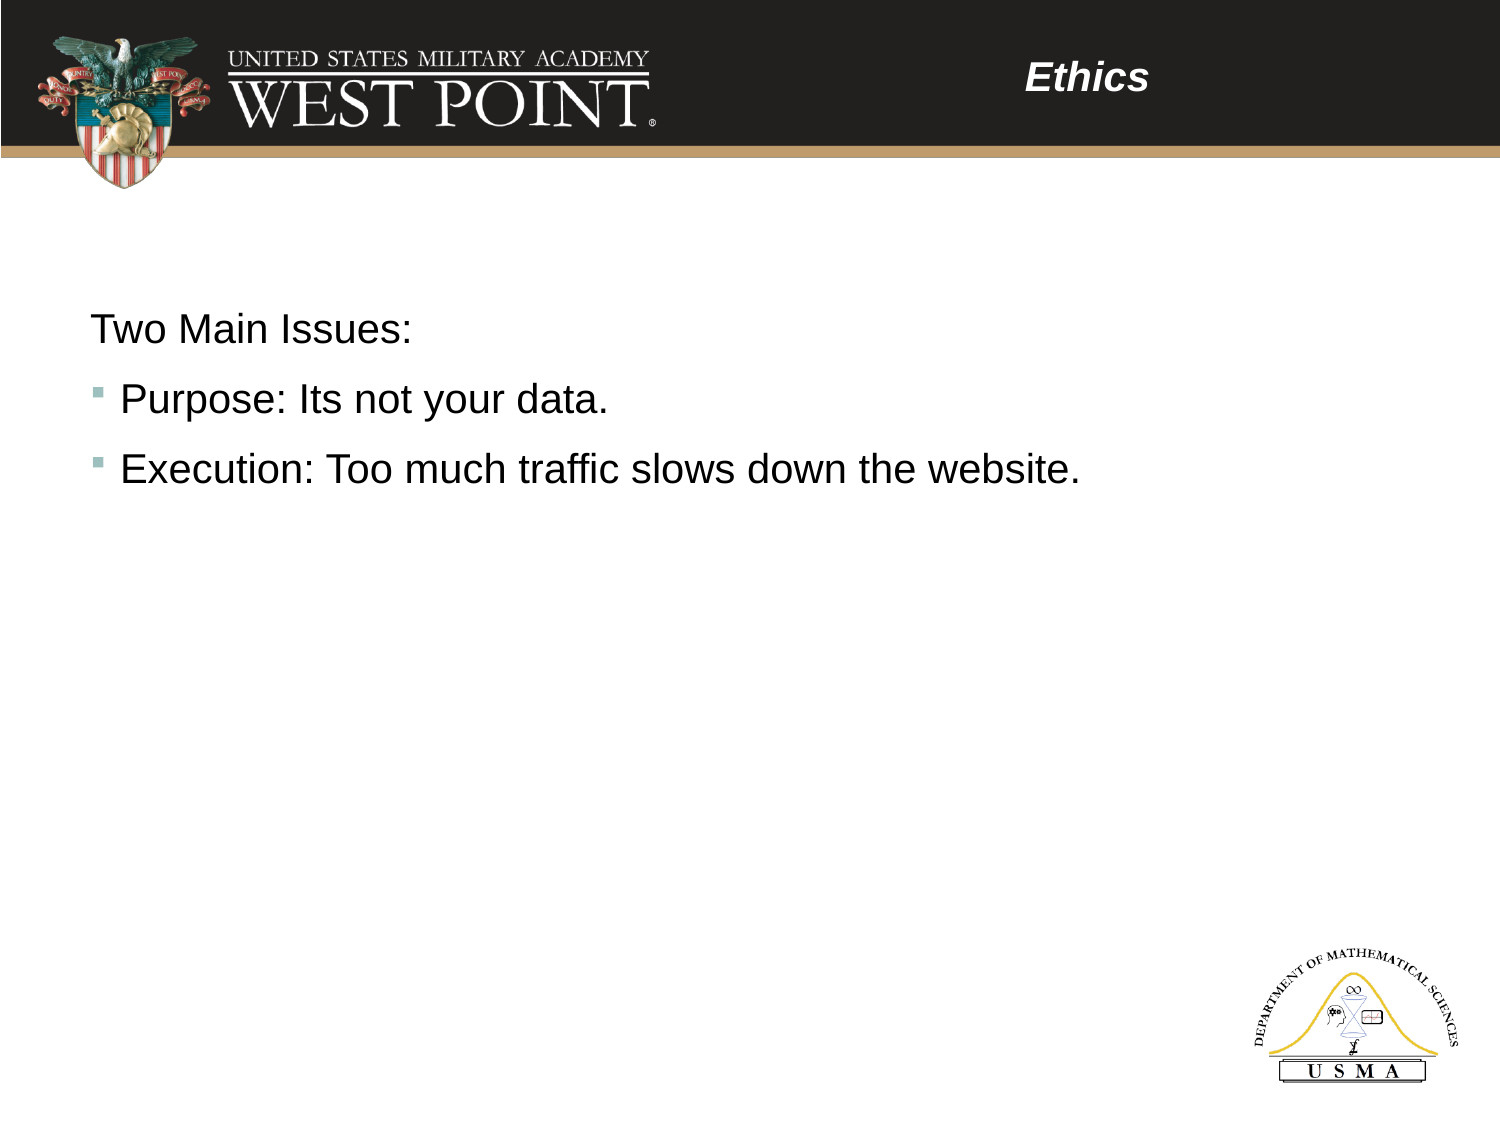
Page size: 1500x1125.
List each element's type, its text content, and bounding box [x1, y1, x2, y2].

picture [1250, 942, 1463, 1088]
text_box Ethics [674, 0, 1500, 150]
picture [0, 0, 1500, 189]
list Two Main Issues: Purpose: Its not your data. Execution: Too much traffic slows down the website. [75, 299, 1350, 965]
